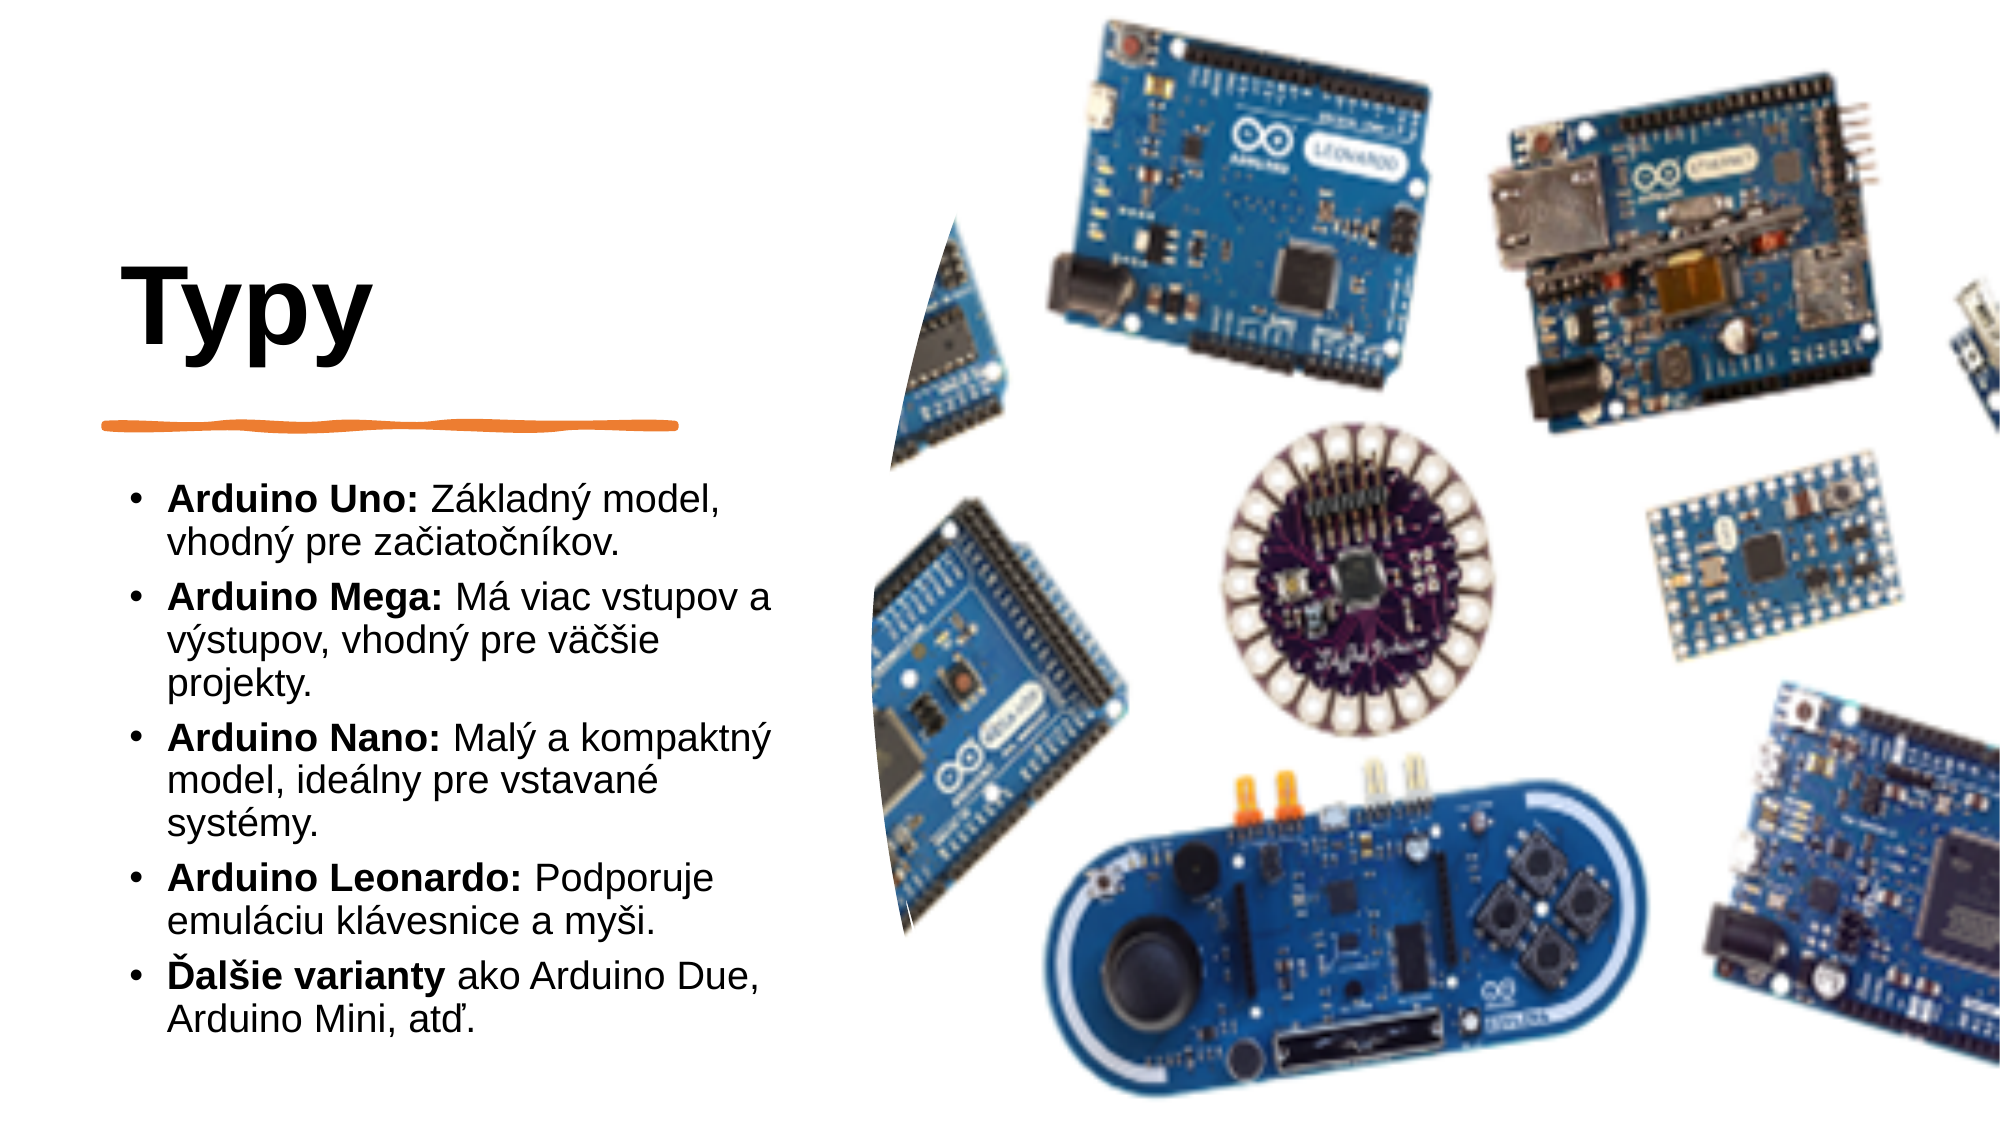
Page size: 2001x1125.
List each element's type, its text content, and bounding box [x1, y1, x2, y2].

text_box Typy [105, 53, 822, 375]
text_box [103, 421, 676, 431]
picture [871, 0, 2000, 1125]
text_box Arduino Uno: Základný model, vhodný pre začiatočníkov. Arduino Mega: Má viac vstupov a výstupov, vhodný pre väčšie projekty. Arduino Nano: Malý a kompaktný model, ideálny pre vstavané systémy. Arduino Leonardo: Podporuje emuláciu klávesnice a myši. Ďalšie varianty ako Arduino Due, Arduino Mini, atď. [104, 471, 802, 1016]
text_box [0, 0, 871, 1125]
